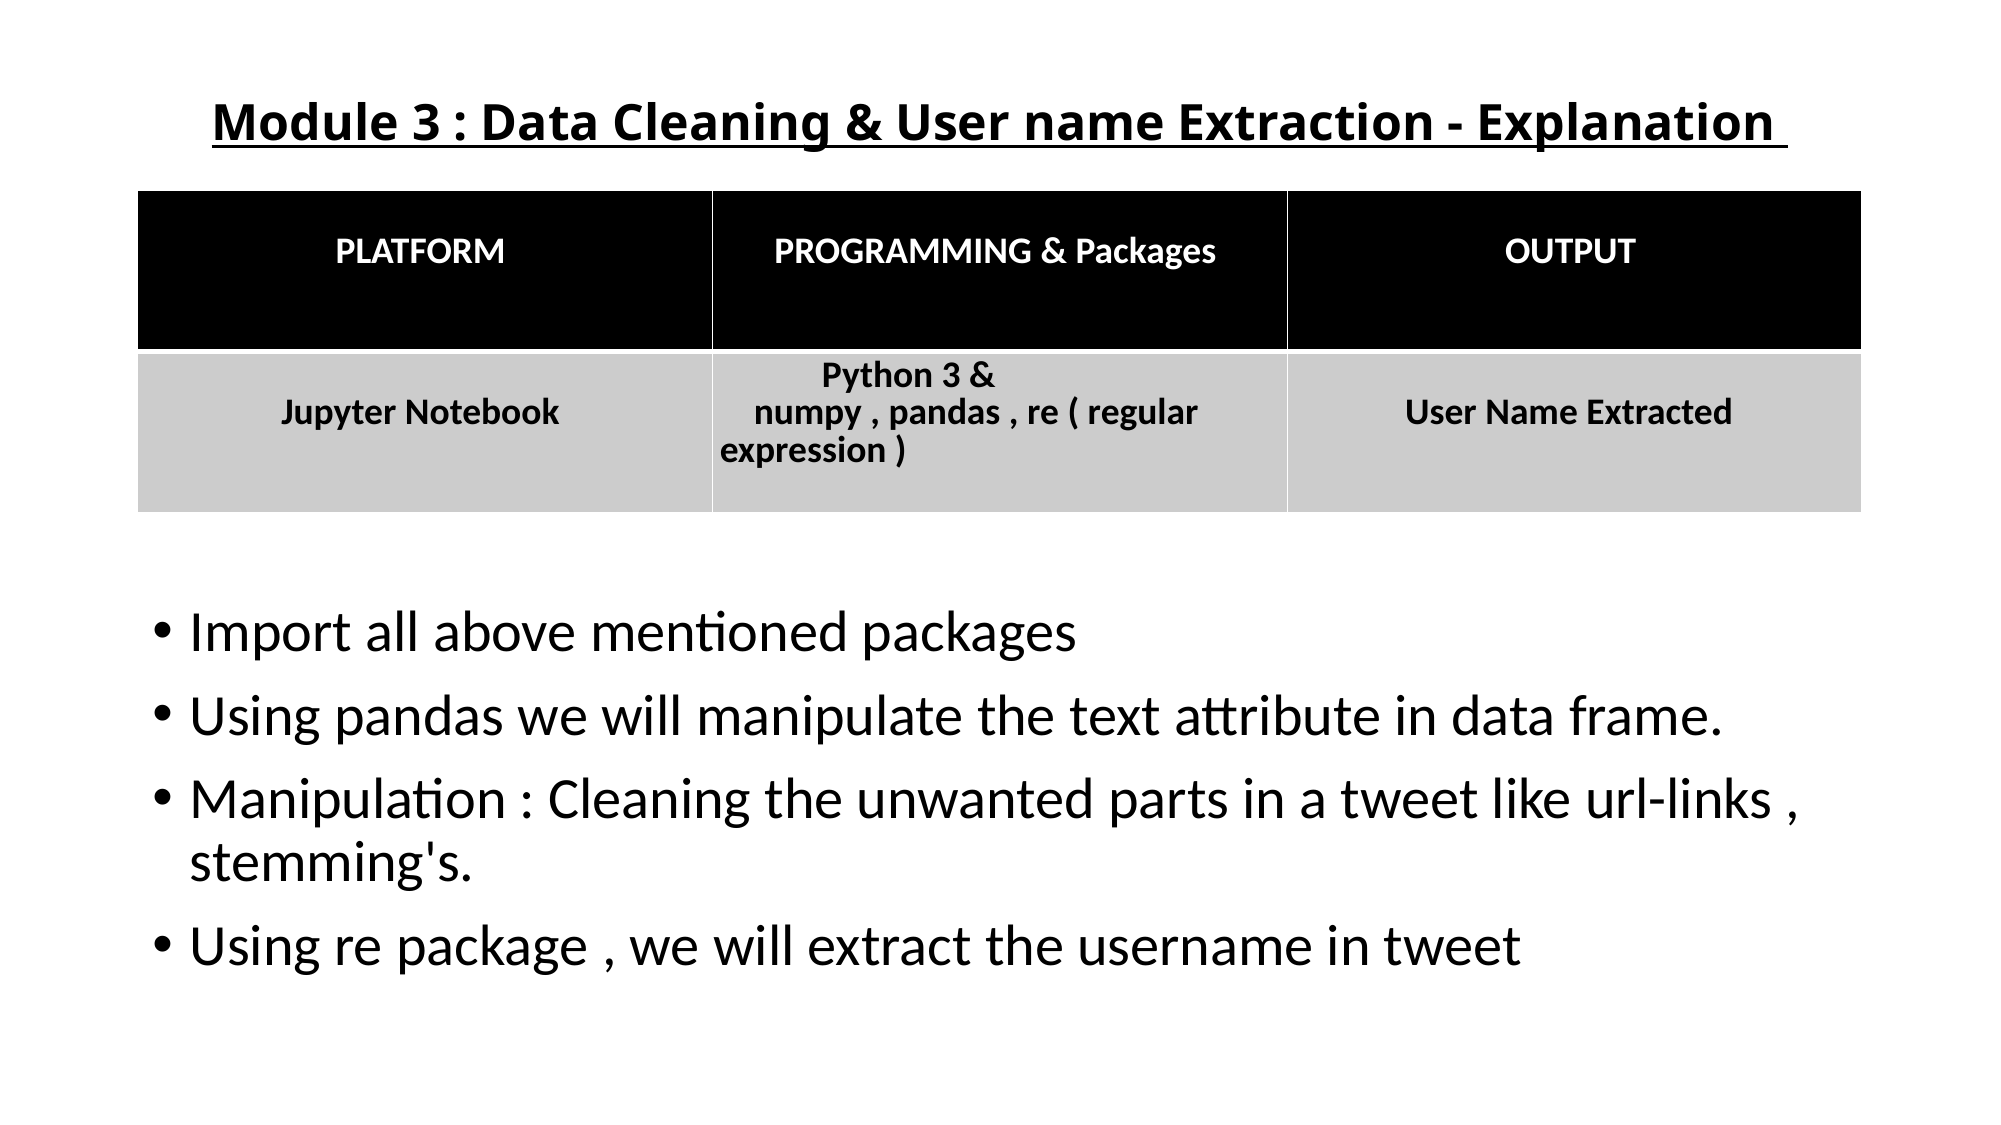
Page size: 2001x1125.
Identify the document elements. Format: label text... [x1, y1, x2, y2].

table_header OUTPUT [1288, 191, 1861, 349]
title Module 3 : Data Cleaning & User name Extraction - Explanation [108, 59, 1892, 190]
table_cell Python 3 & numpy , pandas , re ( regular expression ) [713, 354, 1287, 512]
table_cell Jupyter Notebook [138, 354, 712, 512]
table_header PROGRAMMING & Packages [713, 191, 1287, 349]
table_cell User Name Extracted [1288, 354, 1861, 512]
list Import all above mentioned packages Using pandas we will manipulate the text attribute in data frame. Manipulation : Cleaning the unwanted parts in a tweet like url-links , stemming's. Using re package , we will extract the username in tweet [137, 593, 1863, 1125]
table_header PLATFORM [138, 191, 712, 349]
